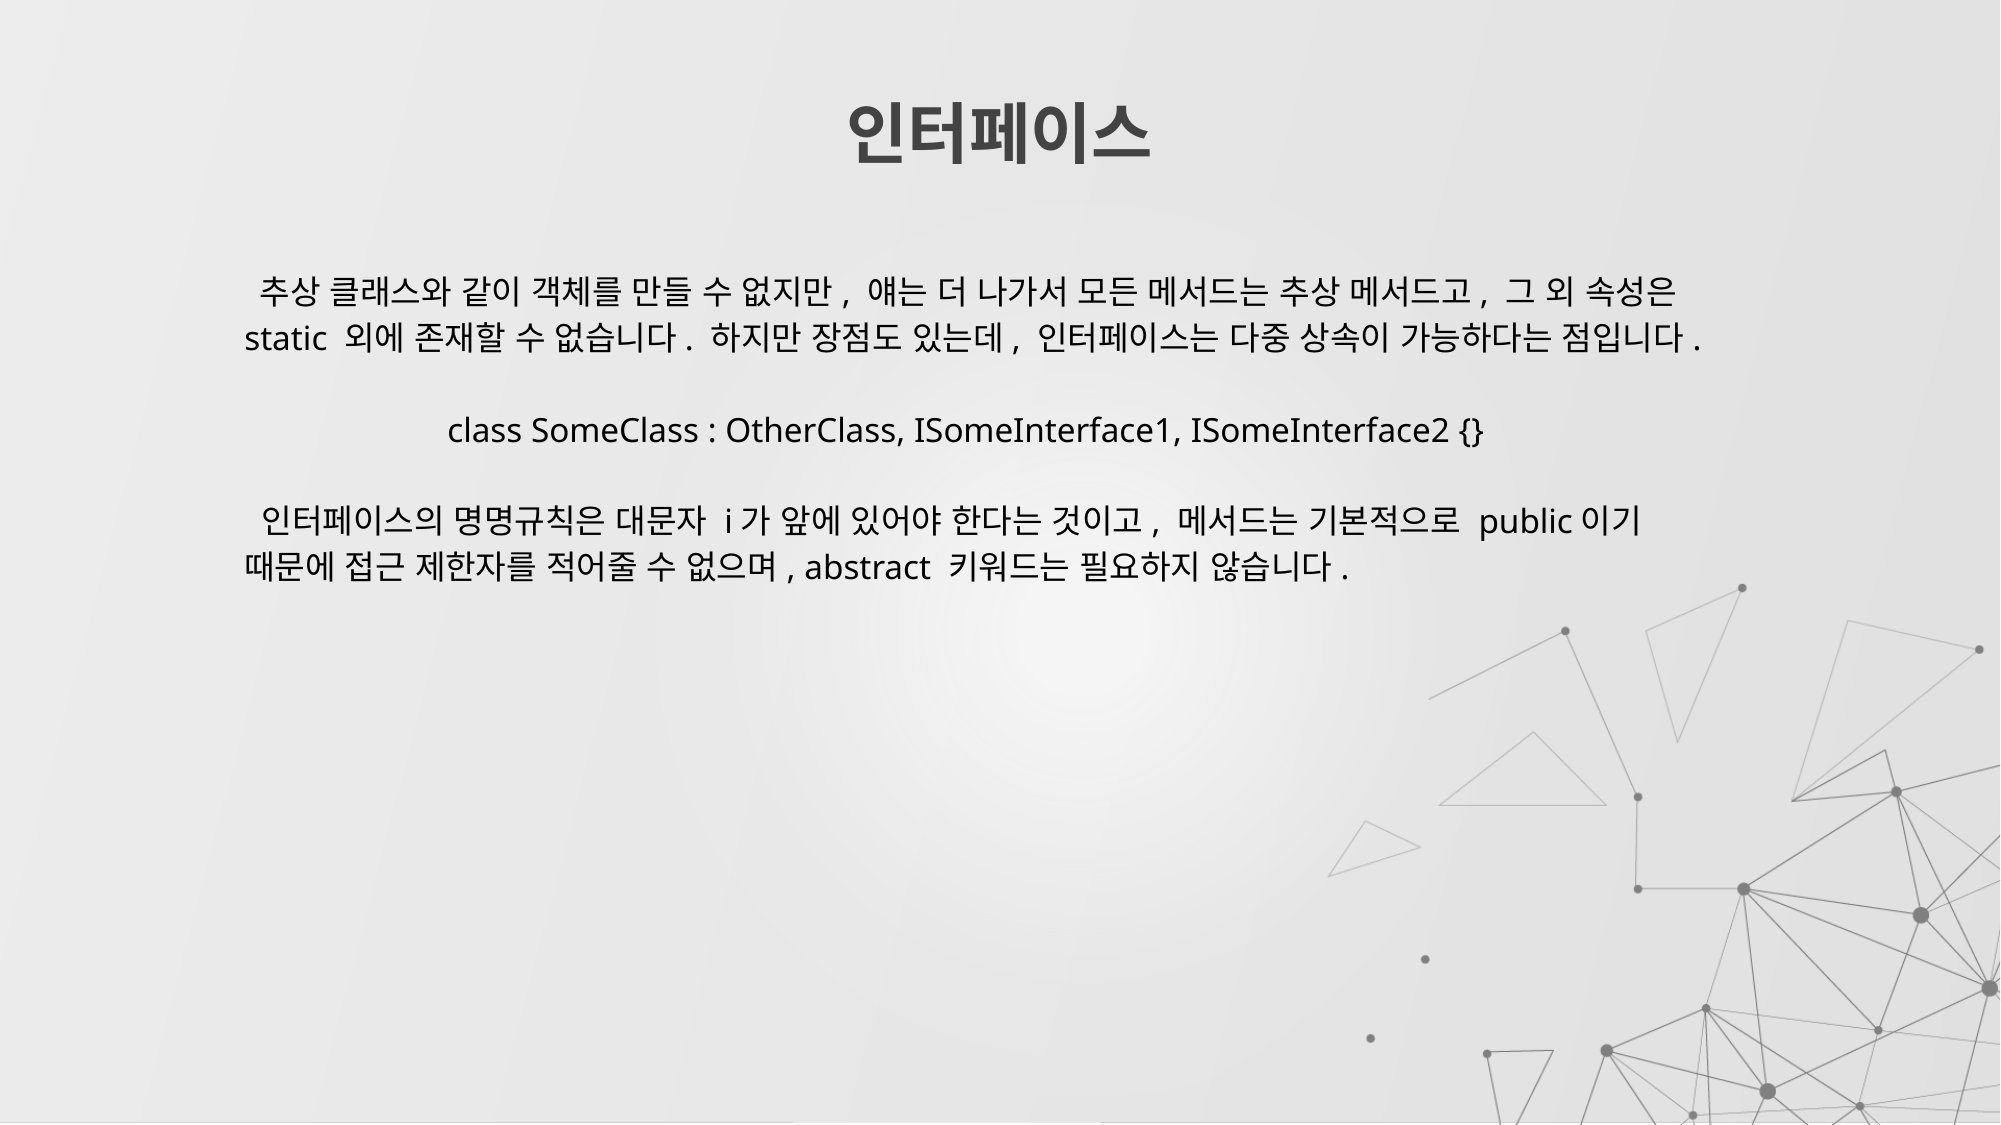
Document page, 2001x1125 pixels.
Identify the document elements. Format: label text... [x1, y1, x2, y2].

picture [0, 0, 2001, 1125]
title 인터페이스 [429, 77, 1571, 285]
list 추상 클래스와 같이 객체를 만들 수 없지만, 얘는 더 나가서 모든 메서드는 추상 메서드고, 그 외 속성은 static 외에 존재할 수 없습니다. 하지만 장점도 있는데, 인터페이스는 다중 상속이 가능하다는 점입니다. class SomeClass : OtherClass, ISomeInterface1, ISomeInterface2 {} 인터페이스의 명명규칙은 대문자 i가 앞에 있어야 한다는 것이고, 메서드는 기본적으로 public이기 때문에 접근 제한자를 적어줄 수 없으며, abstract 키워드는 필요하지 않습니다. [190, 250, 1704, 1019]
